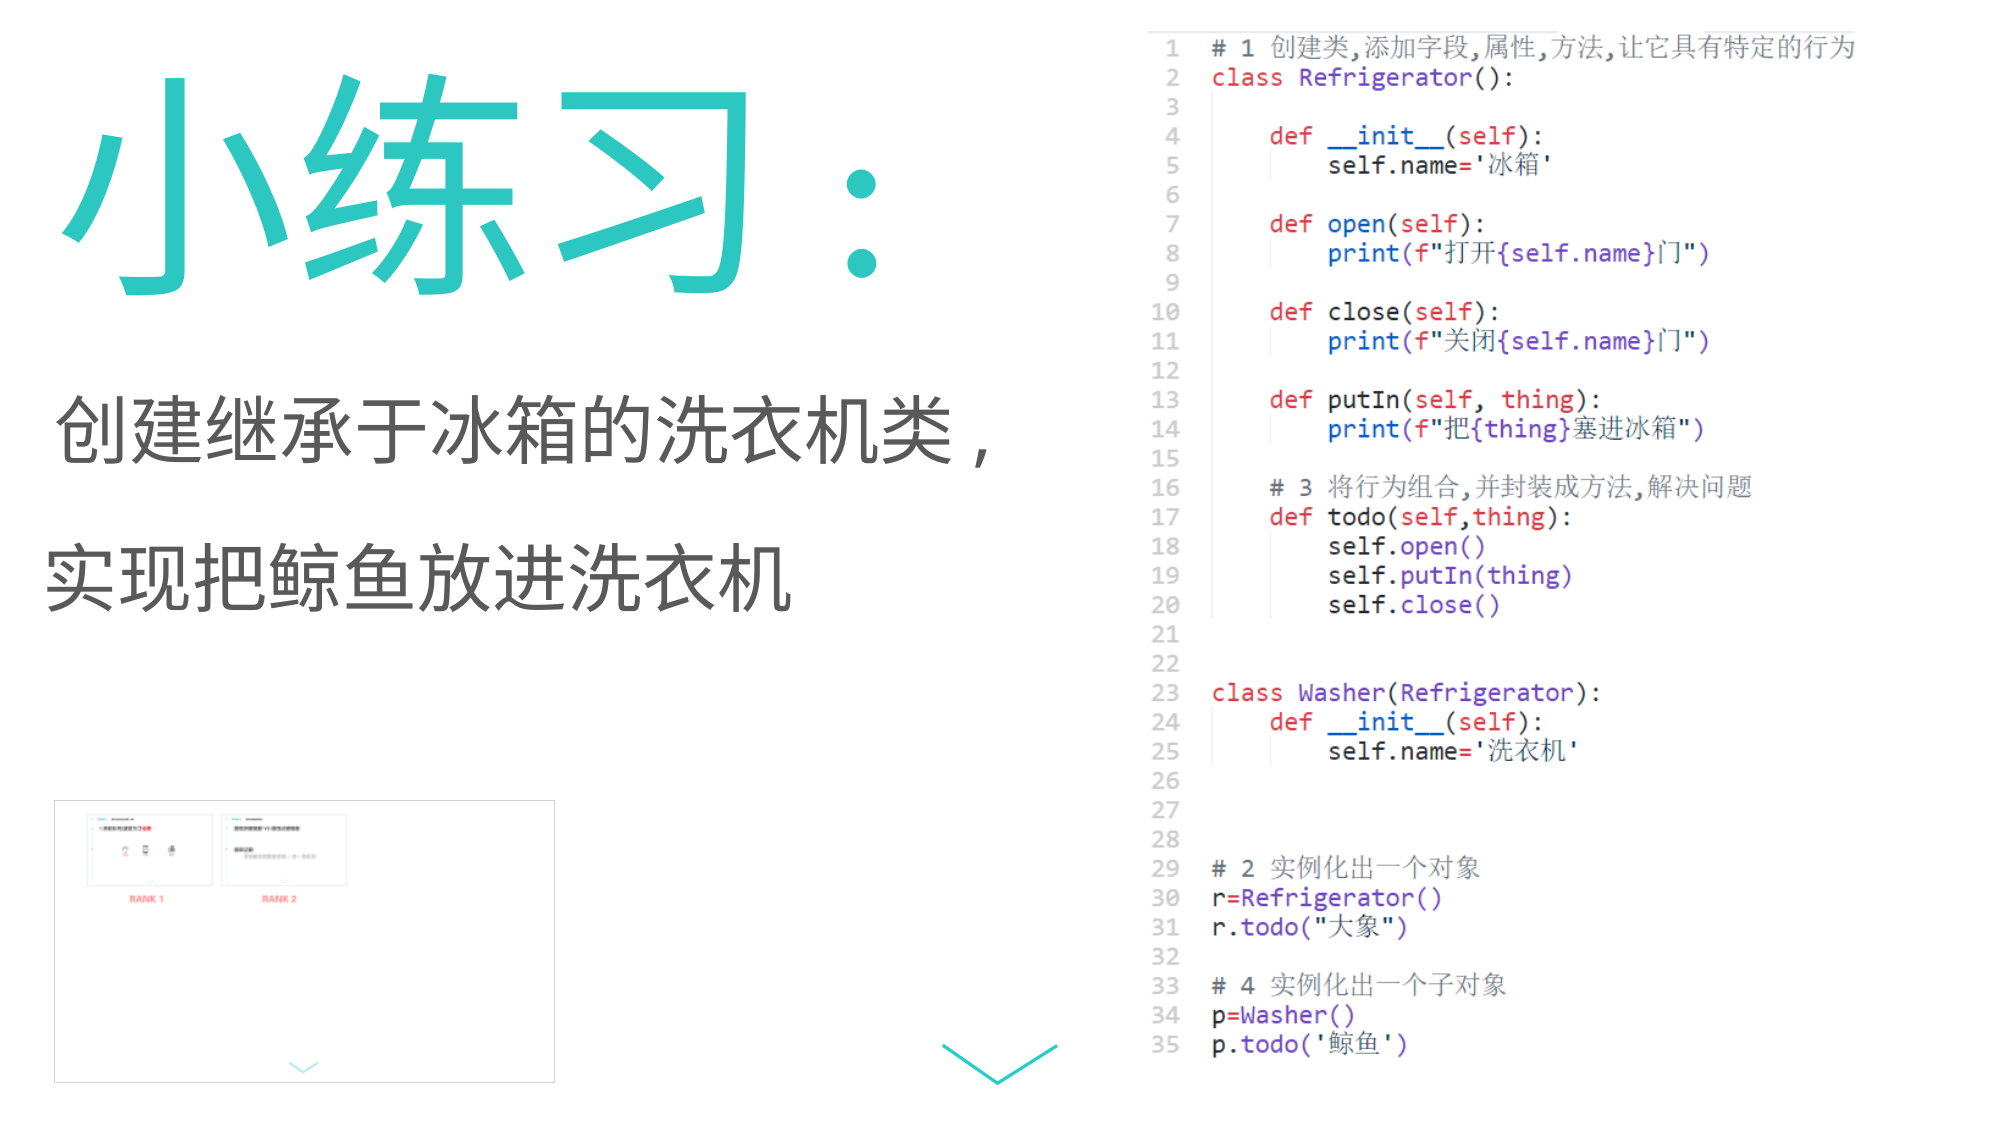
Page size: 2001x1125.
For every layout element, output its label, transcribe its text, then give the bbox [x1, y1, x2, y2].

text_box 小练习: [40, 29, 943, 332]
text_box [942, 1045, 1058, 1084]
picture [55, 801, 554, 1082]
text_box 创建继承于冰箱的洗衣机类, [40, 376, 1012, 482]
picture [1148, 31, 1855, 1065]
text_box 实现把鲸鱼放进洗衣机 [28, 524, 1000, 630]
